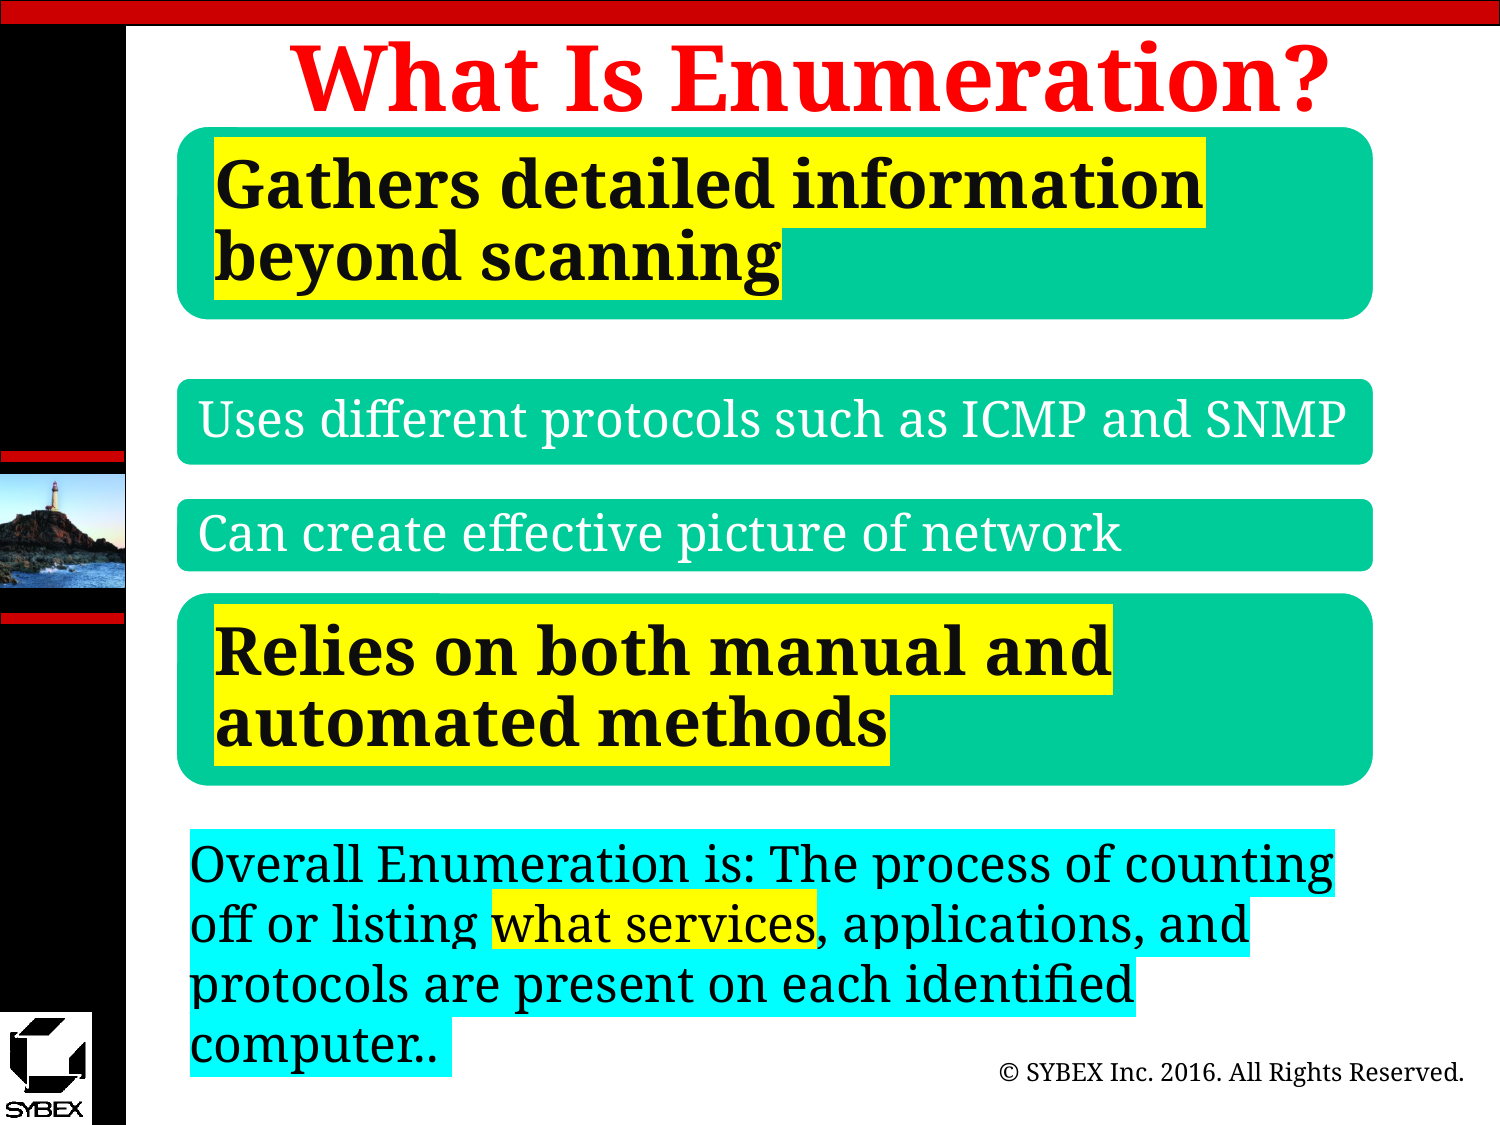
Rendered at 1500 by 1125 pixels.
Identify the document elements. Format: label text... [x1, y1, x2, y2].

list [174, 124, 1376, 826]
text_box Overall Enumeration is: The process of counting off or listing what services, applications, and protocols are present on each identified computer.. [99, 824, 1375, 1080]
title What Is Enumeration? [174, 24, 1450, 125]
picture [0, 474, 125, 588]
picture [0, 1012, 92, 1125]
